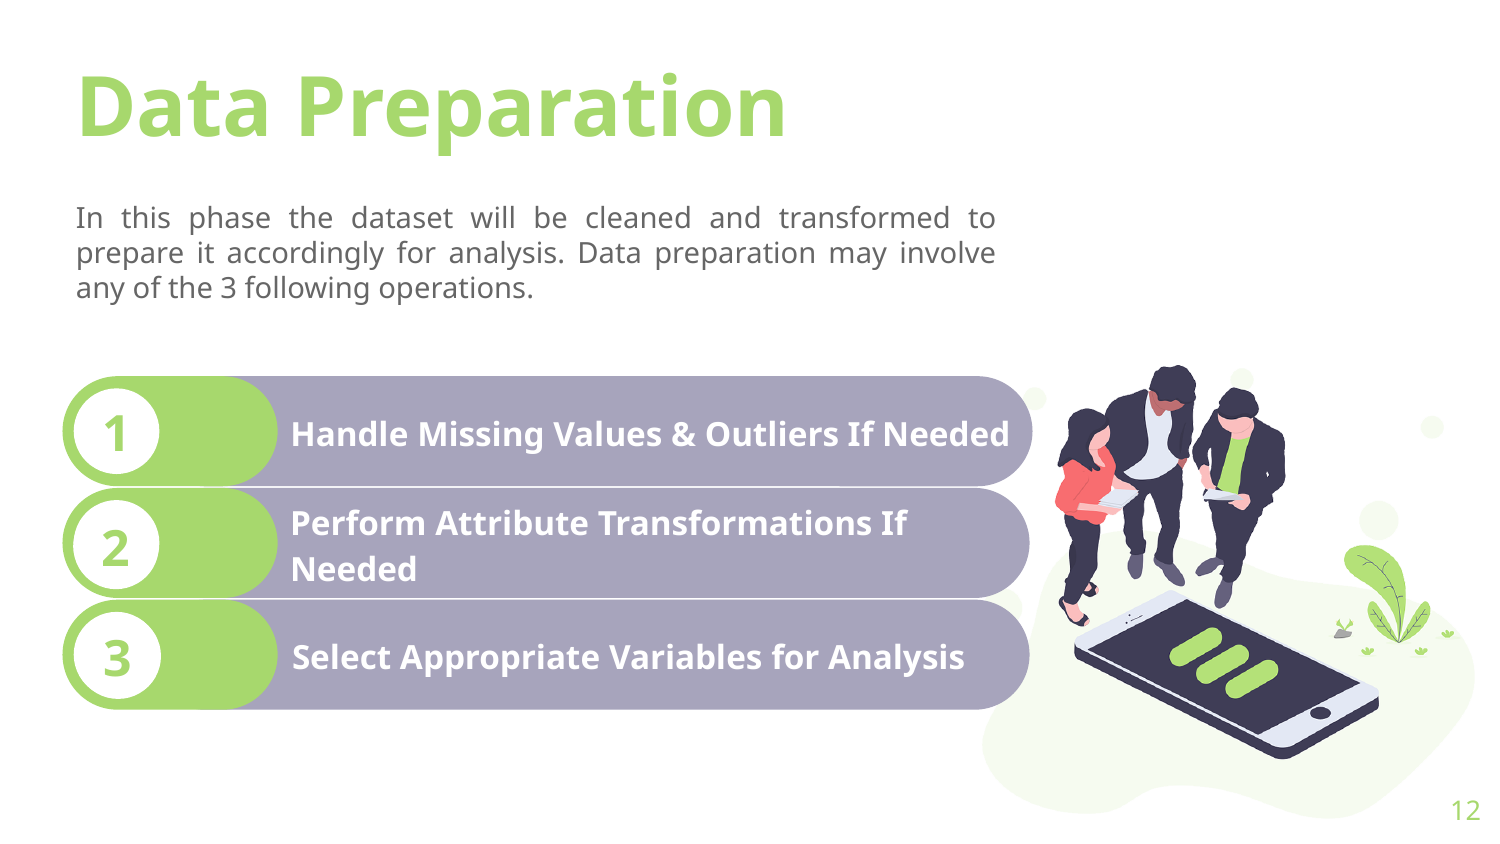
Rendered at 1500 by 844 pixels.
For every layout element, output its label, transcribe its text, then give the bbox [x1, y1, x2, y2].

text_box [62, 494, 1030, 599]
text_box In this phase the dataset will be cleaned and transformed to prepare it accordingly for analysis. Data preparation may involve any of the 3 following operations. [75, 164, 997, 343]
title Data Preparation [75, 0, 1109, 153]
picture [963, 365, 1475, 819]
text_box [62, 599, 1033, 710]
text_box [62, 375, 1033, 487]
slide_number 12 [1391, 779, 1482, 844]
